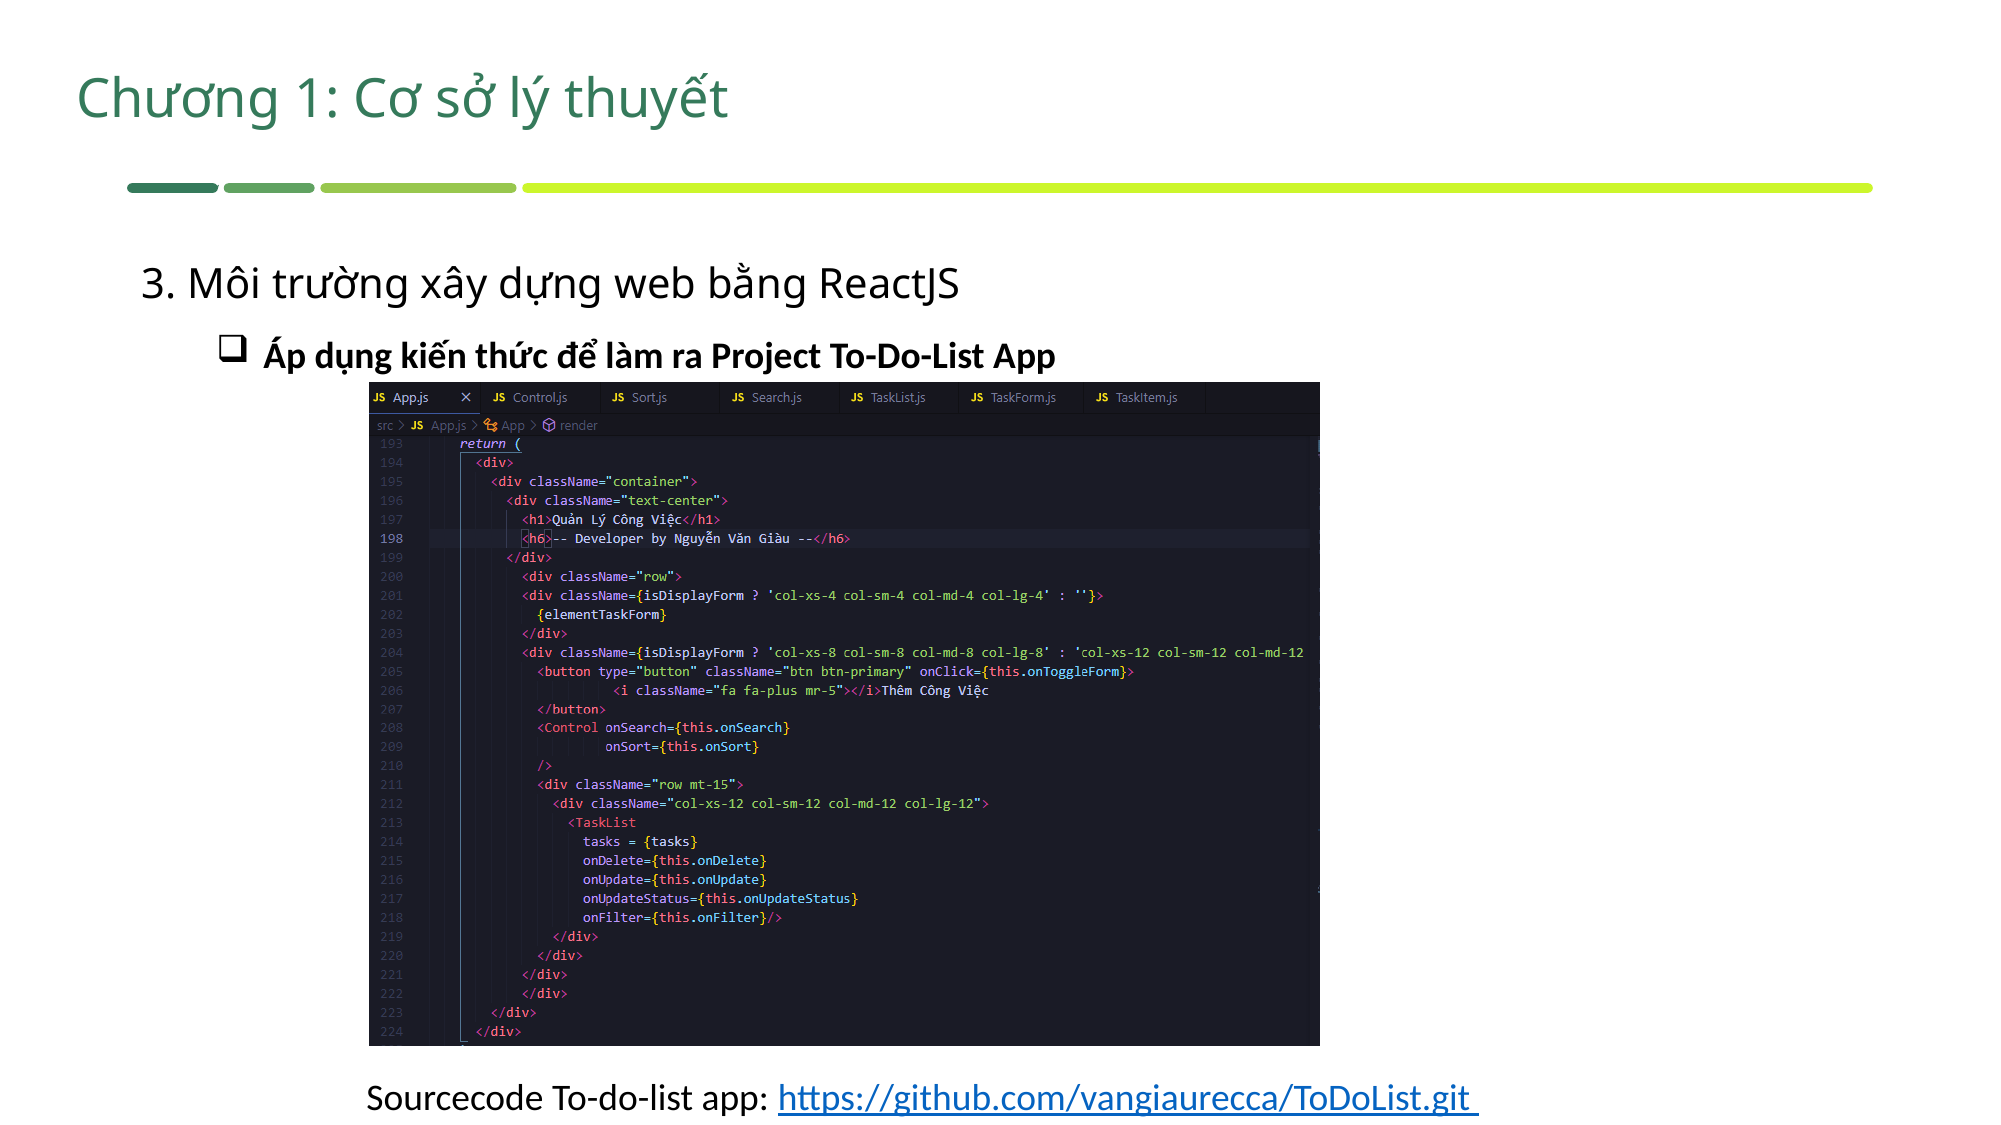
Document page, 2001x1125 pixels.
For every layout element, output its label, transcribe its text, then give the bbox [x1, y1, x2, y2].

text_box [128, 184, 1872, 192]
text_box 3. Môi trường xây dựng web bằng ReactJS [127, 224, 1872, 315]
picture [369, 382, 1320, 1046]
text_box Áp dụng kiến thức để làm ra Project To-Do-List App Sourcecode To-do-list app: https://github.com/vangiaurecca/ToDoList.git [201, 301, 1872, 1125]
text_box Chương 1: Cơ sở lý thuyết [0, 56, 843, 136]
